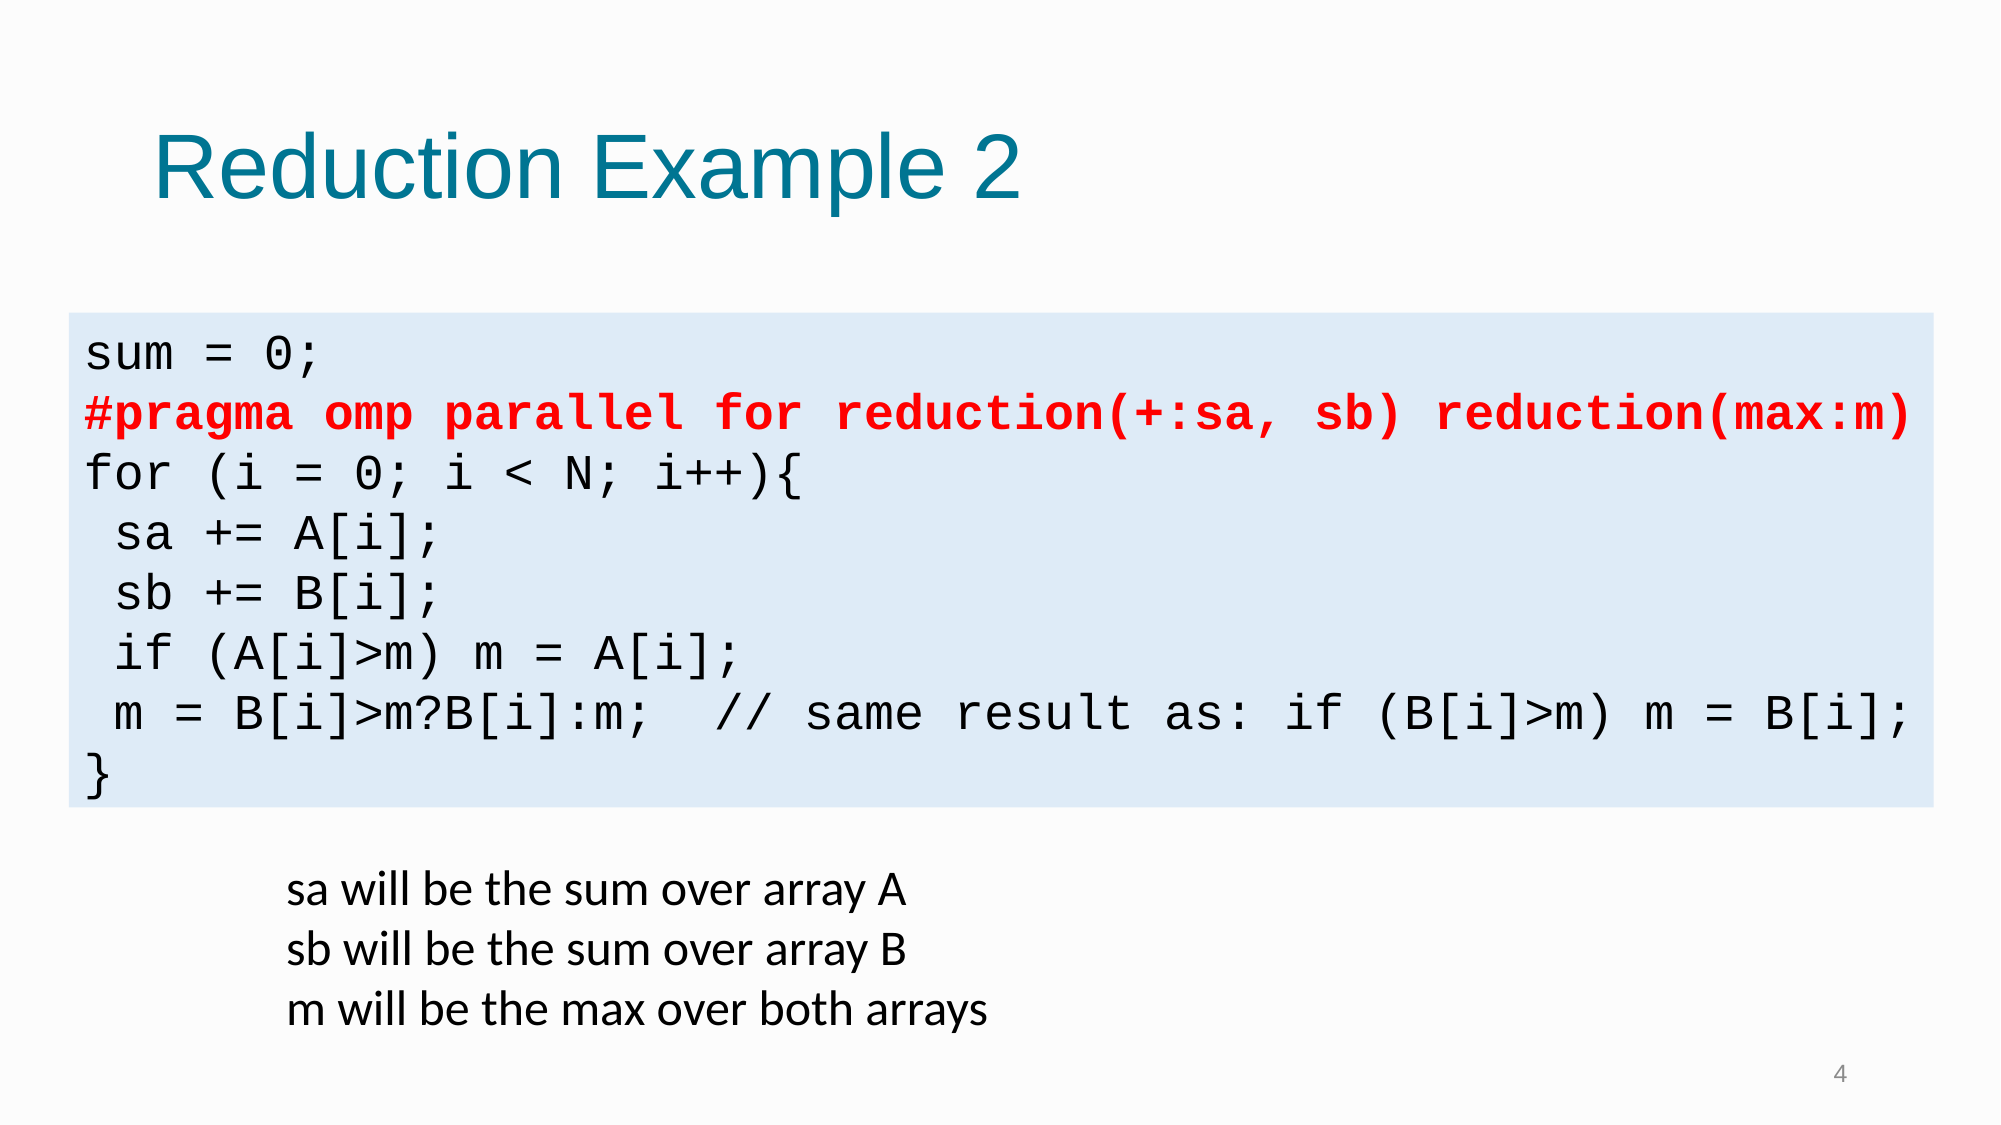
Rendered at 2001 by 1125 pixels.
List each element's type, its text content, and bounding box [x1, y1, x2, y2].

text_box sum = 0; #pragma omp parallel for reduction(+:sa, sb) reduction(max:m) for (i = 0; i < N; i++){ sa += A[i]; sb += B[i]; if (A[i]>m) m = A[i]; m = B[i]>m?B[i]:m; // same result as: if (B[i]>m) m = B[i]; } [68, 312, 1934, 808]
slide_number 4 [1412, 1042, 1863, 1103]
text_box sa will be the sum over array A sb will be the sum over array B m will be the max over both arrays [271, 847, 1127, 1043]
title Reduction Example 2 [137, 59, 1863, 278]
